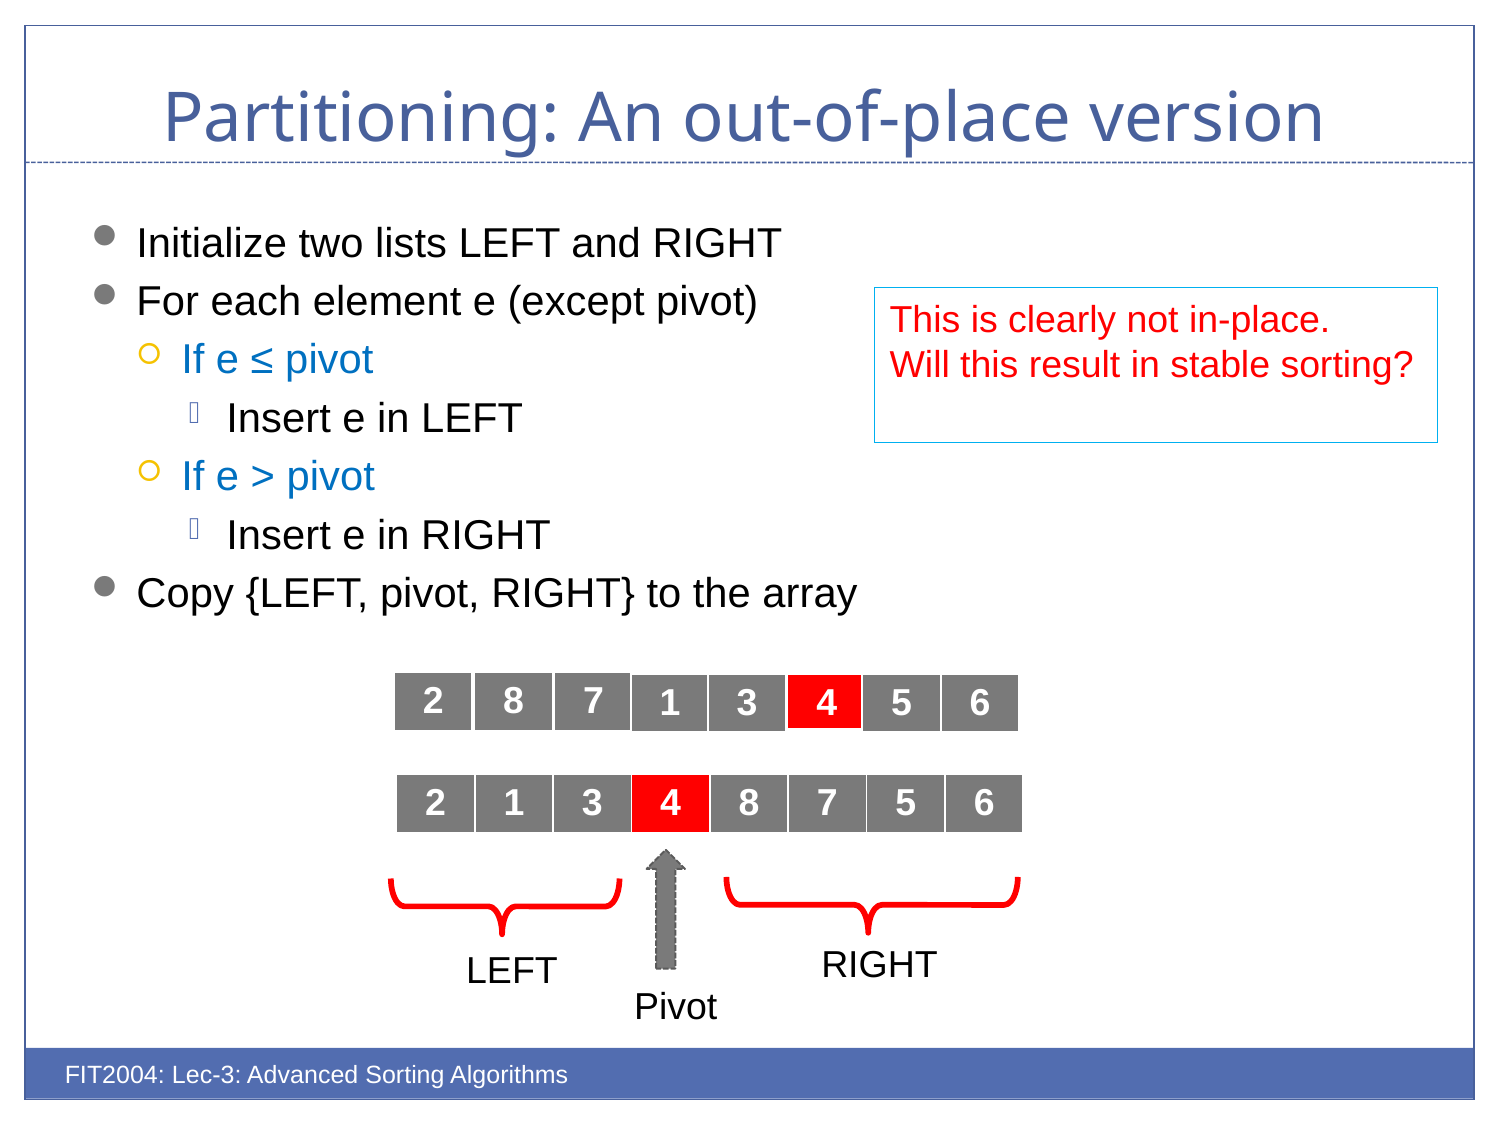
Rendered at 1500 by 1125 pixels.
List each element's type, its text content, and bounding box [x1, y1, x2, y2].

table_header 6 [946, 775, 1022, 832]
table_header 3 [554, 775, 631, 832]
table_header 5 [867, 775, 944, 832]
table_header 8 [711, 775, 787, 832]
table_header 8 [475, 673, 552, 730]
table_header 1 [476, 775, 552, 832]
table_header 4 [788, 675, 861, 728]
table_header 7 [555, 673, 630, 730]
table_header 3 [709, 675, 785, 731]
text_box Pivot [619, 974, 939, 1035]
table_header 6 [942, 675, 1018, 731]
text_box This is clearly not in-place. Will this result in stable sorting? [874, 287, 1438, 443]
table_header 2 [397, 775, 474, 832]
list Initialize two lists LEFT and RIGHT For each element e (except pivot) If e ≤ pivot Insert e in LEFT If e > pivot Insert e in RIGHT Copy {LEFT, pivot, RIGHT} to the array [76, 208, 1427, 669]
text_box RIGHT [806, 932, 1113, 993]
table_header 4 [632, 775, 709, 832]
table_header 5 [863, 675, 940, 731]
table_header 2 [395, 673, 471, 730]
table_header 1 [632, 675, 707, 731]
title Partitioning: An out-of-place version [37, 0, 1452, 163]
text_box [390, 878, 621, 936]
table_header 7 [789, 775, 866, 832]
text_box [645, 849, 686, 970]
text_box LEFT [451, 938, 585, 998]
footer FIT2004: Lec-3: Advanced Sorting Algorithms [50, 1051, 800, 1112]
text_box [725, 876, 1019, 932]
